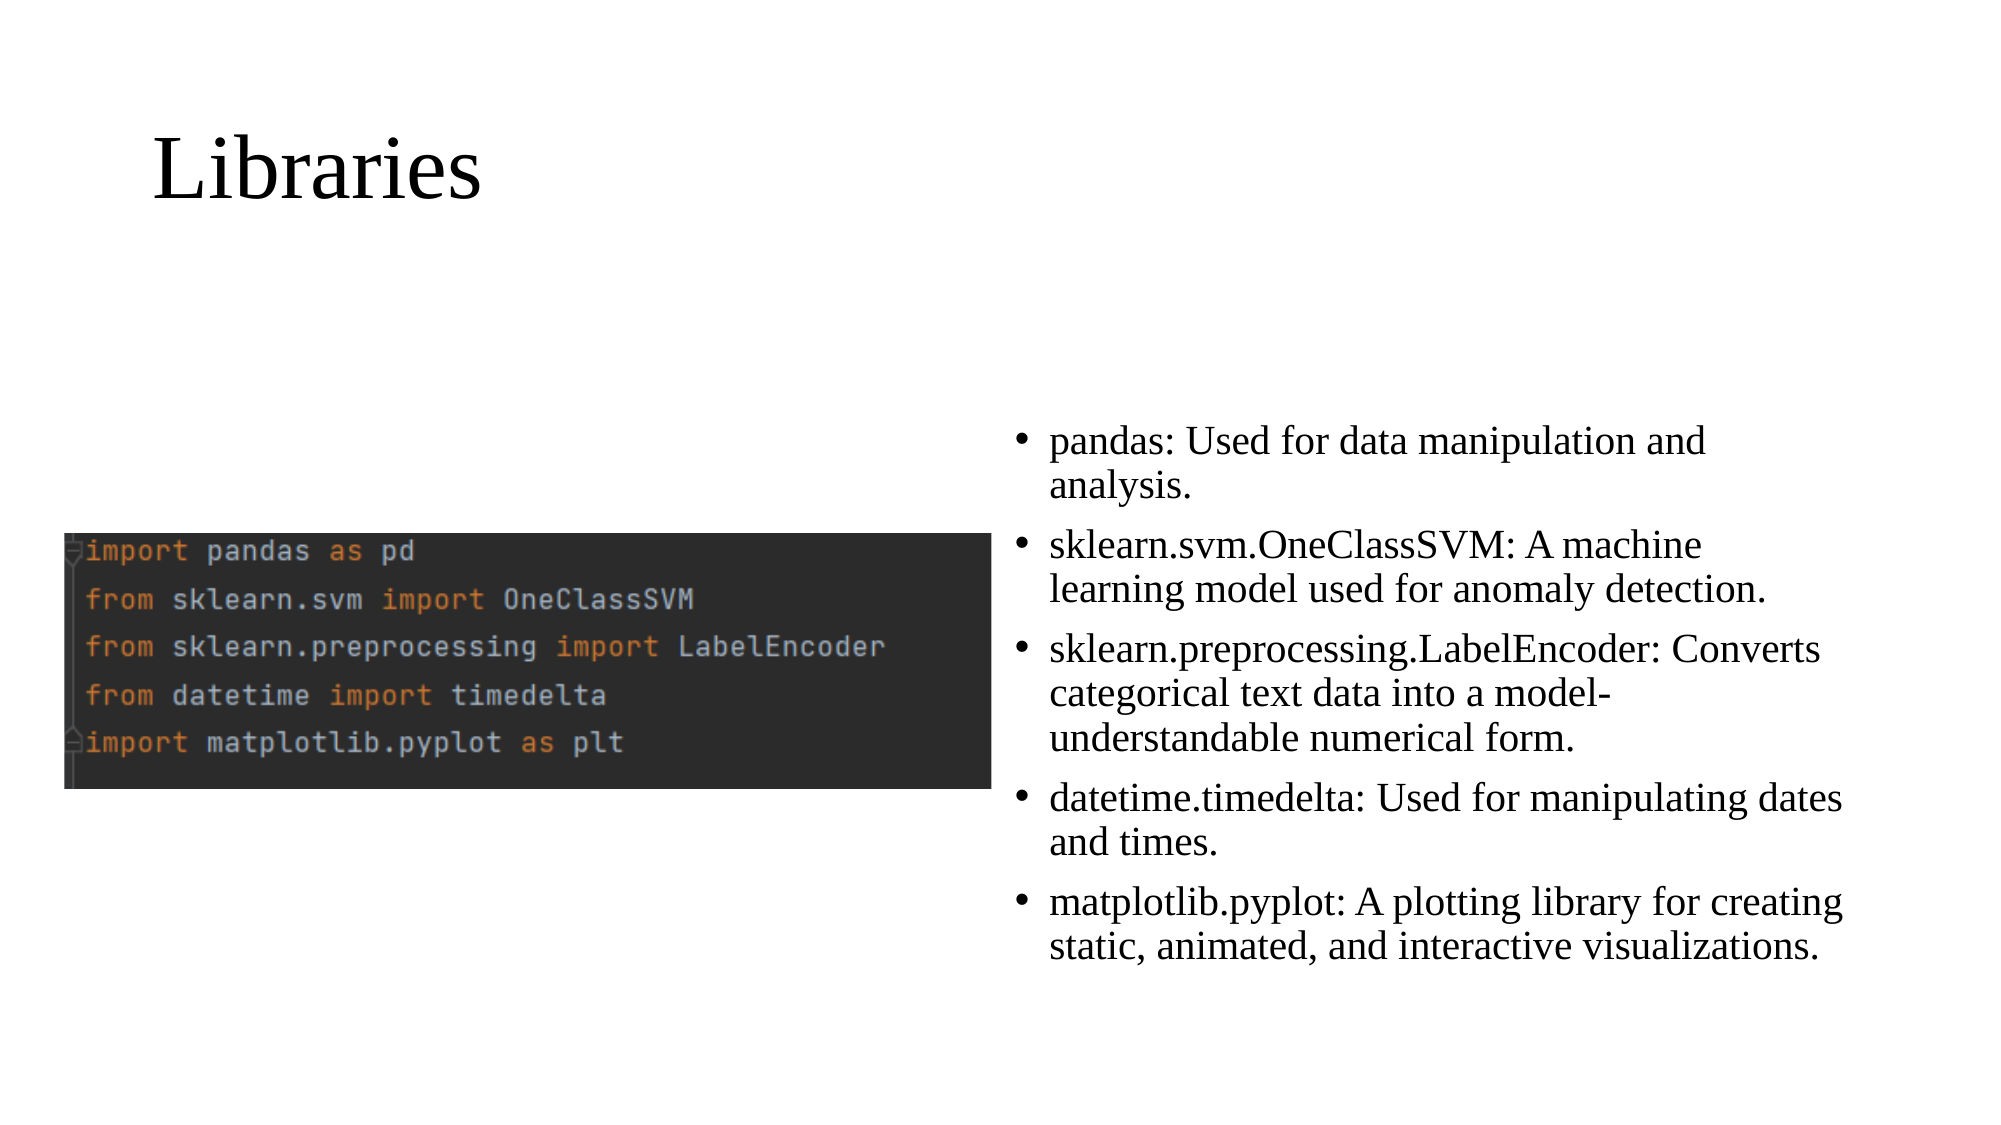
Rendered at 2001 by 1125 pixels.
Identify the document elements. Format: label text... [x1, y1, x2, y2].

title Libraries [137, 59, 1863, 278]
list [63, 532, 992, 790]
list pandas: Used for data manipulation and analysis. sklearn.svm.OneClassSVM: A machine learning model used for anomaly detection. sklearn.preprocessing.LabelEncoder: Converts categorical text data into a model-understandable numerical form. datetime.timedelta: Used for manipulating dates and times. matplotlib.pyplot: A plotting library for creating static, animated, and interactive visualizations. [999, 410, 1863, 1016]
